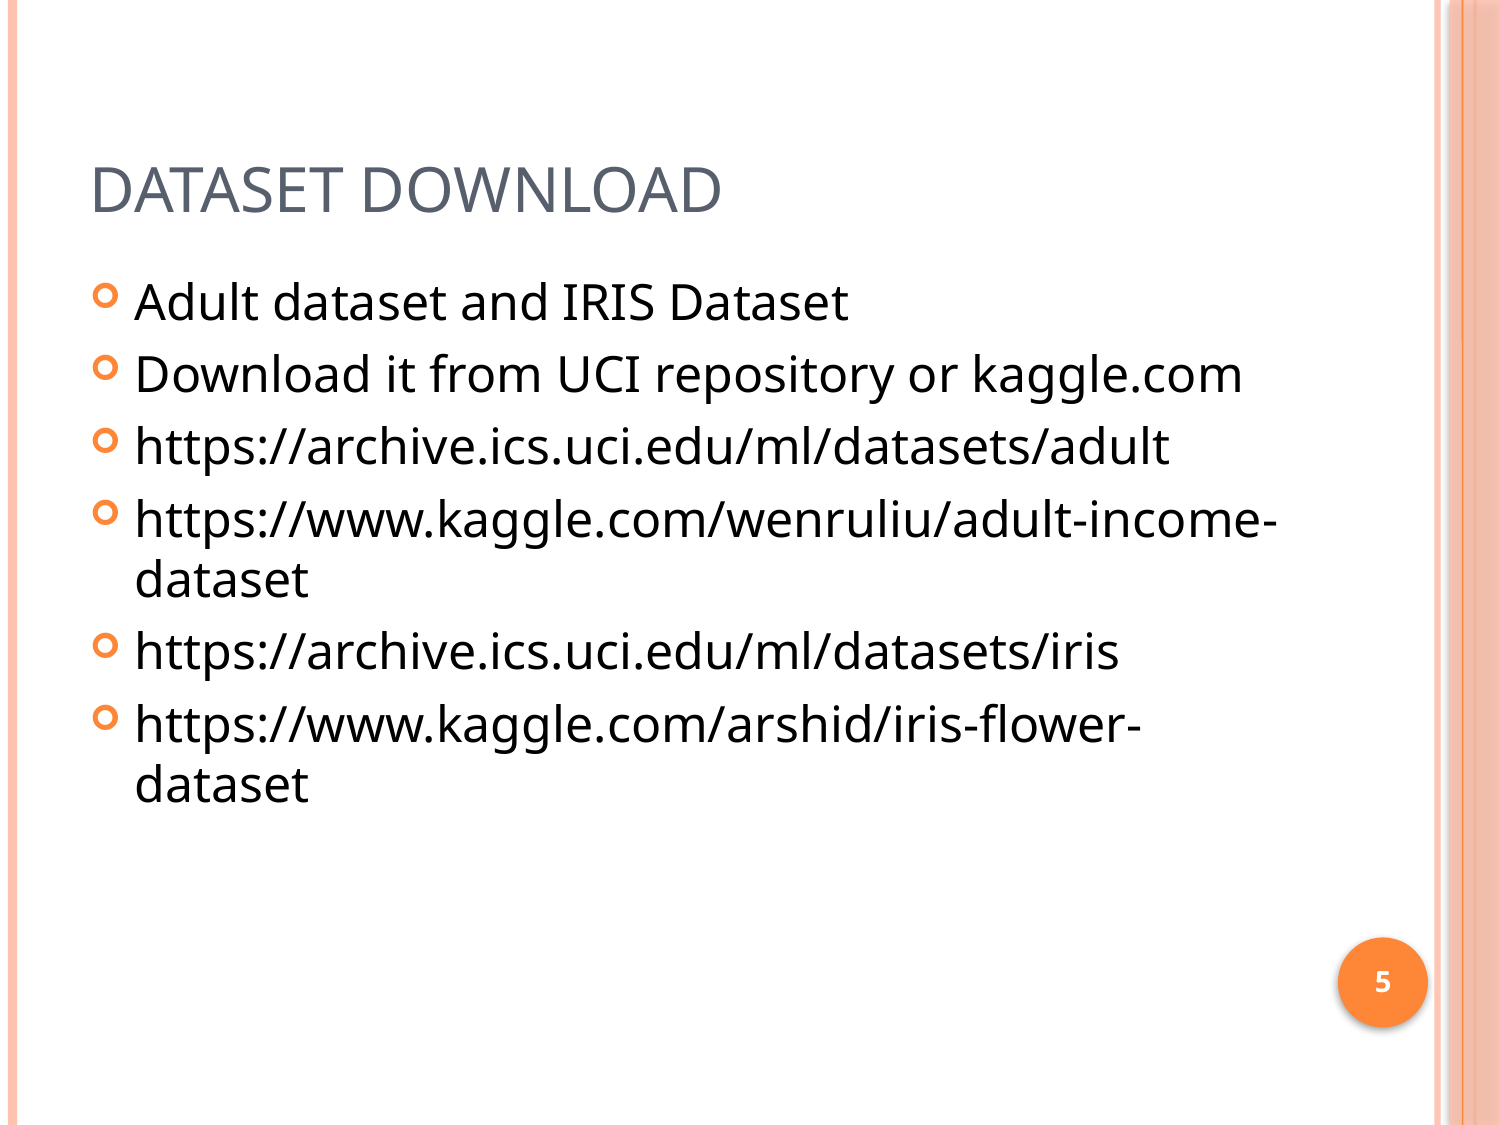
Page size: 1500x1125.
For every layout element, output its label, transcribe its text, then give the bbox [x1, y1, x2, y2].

slide_number 5 [1333, 940, 1434, 1027]
list Adult dataset and IRIS Dataset Download it from UCI repository or kaggle.com https://archive.ics.uci.edu/ml/datasets/adult https://www.kaggle.com/wenruliu/adult-income-dataset https://archive.ics.uci.edu/ml/datasets/iris https://www.kaggle.com/arshid/iris-flower-dataset [75, 262, 1300, 1062]
title dataset download [75, 45, 1300, 233]
